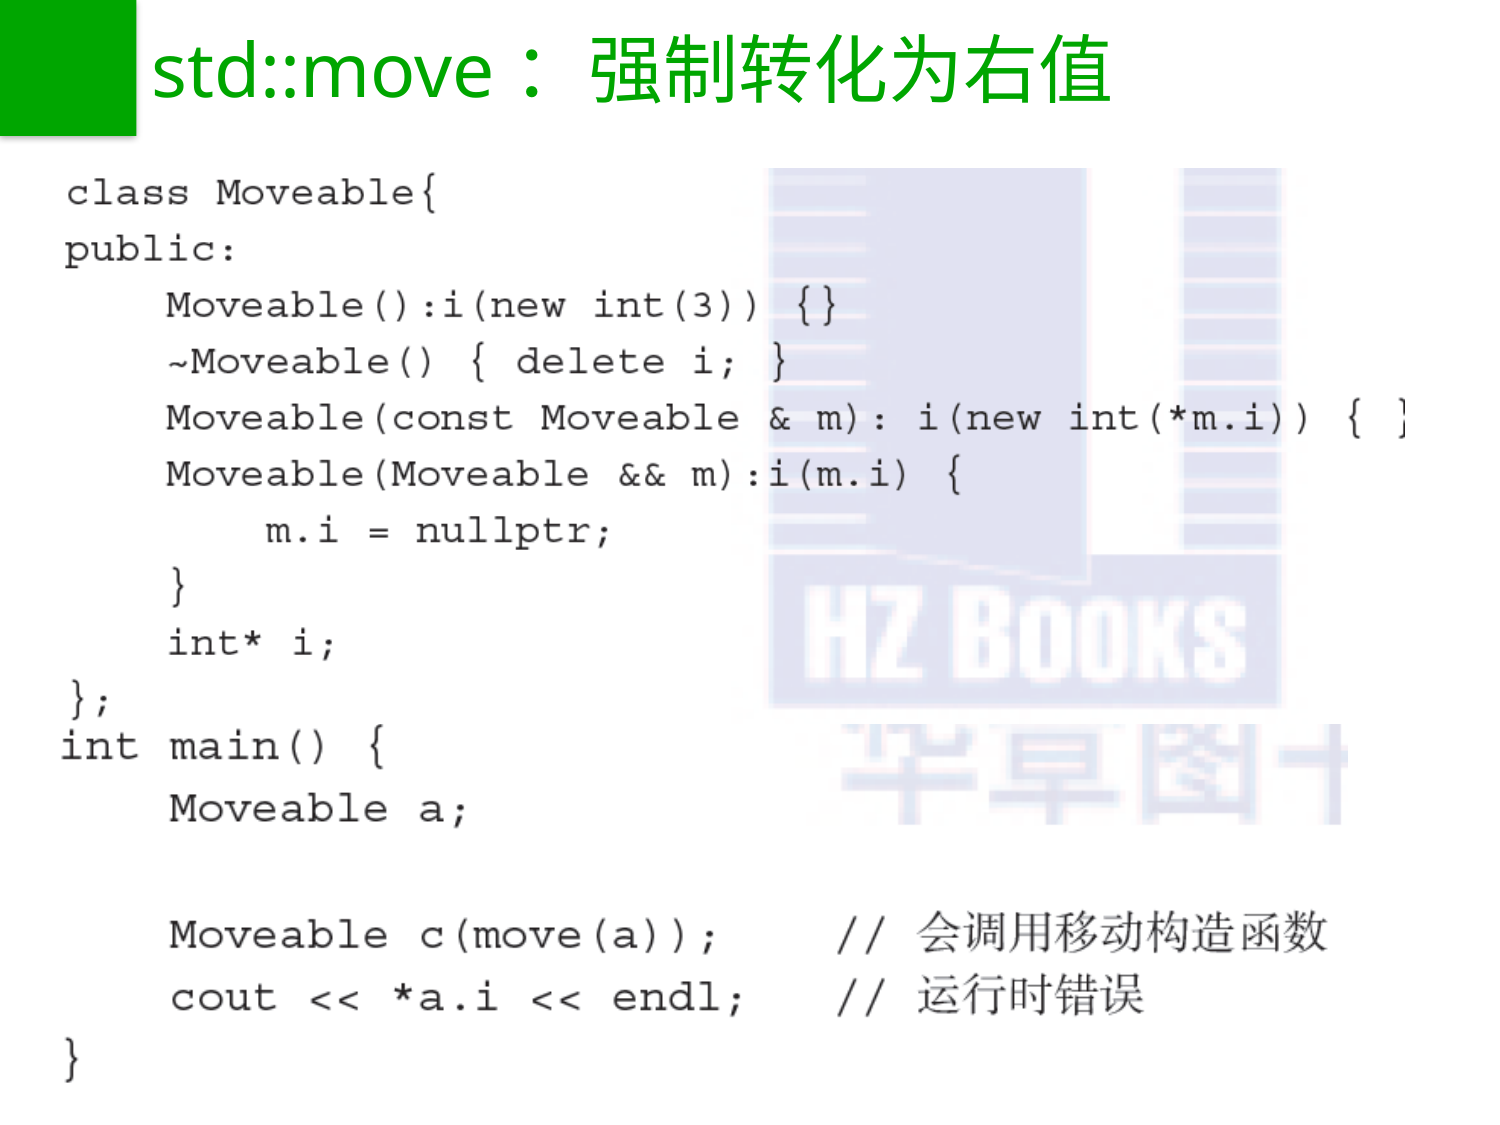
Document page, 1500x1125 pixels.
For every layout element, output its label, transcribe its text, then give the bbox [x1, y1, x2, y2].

picture [55, 724, 1348, 1089]
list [55, 167, 1405, 725]
title std::move：强制转化为右值 [136, 0, 1424, 136]
